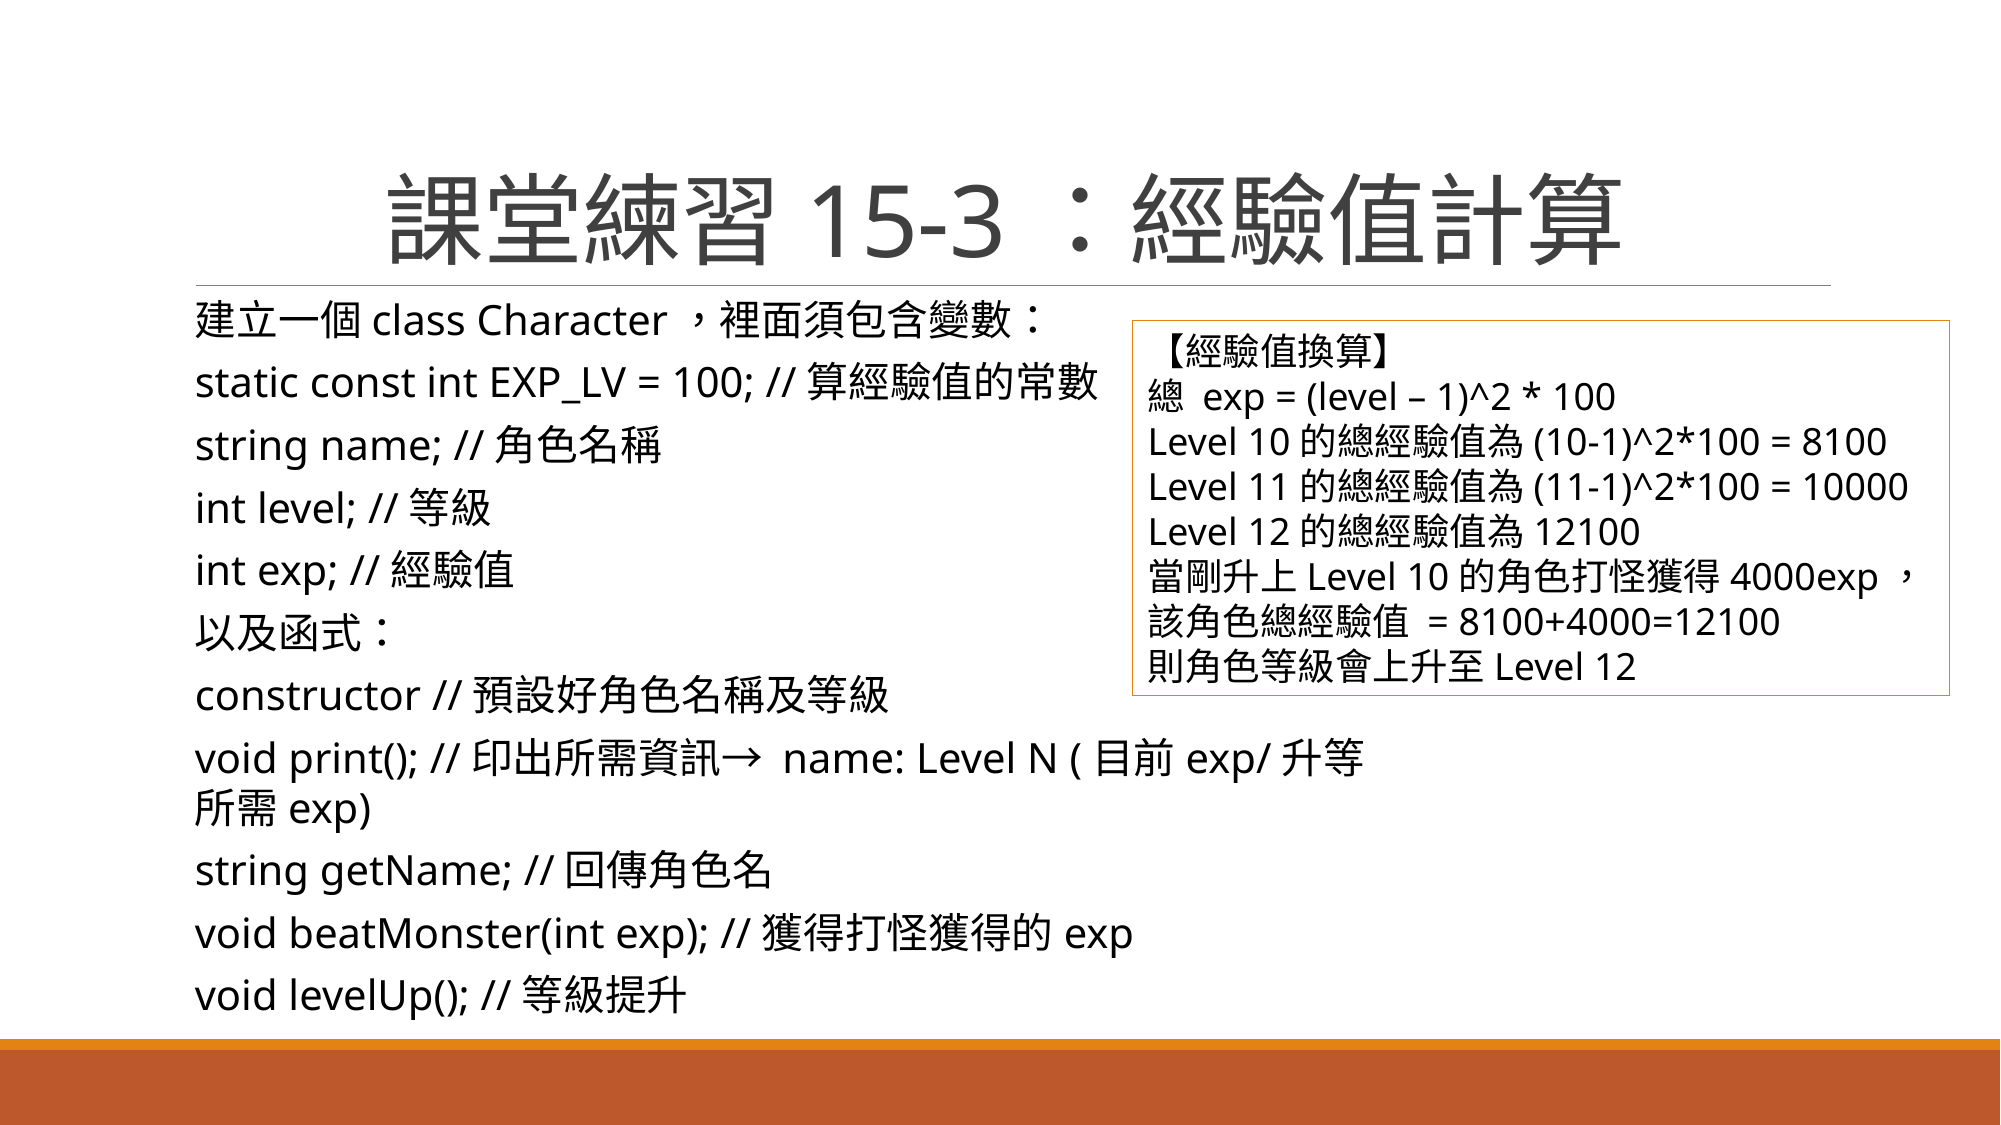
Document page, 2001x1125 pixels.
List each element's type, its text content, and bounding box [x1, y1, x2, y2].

text_box 建立一個class Character，裡面須包含變數： static const int EXP_LV = 100; //算經驗值的常數 string name; //角色名稱 int level; //等級 int exp; //經驗值 以及函式： constructor //預設好角色名稱及等級 void print(); //印出所需資訊→ name: Level N (目前exp/升等所需exp) string getName; //回傳角色名 void beatMonster(int exp); //獲得打怪獲得的exp void levelUp(); //等級提升 [179, 286, 1404, 1090]
text_box 【經驗值換算】 總 exp = (level – 1)^2 * 100 Level 10的總經驗值為(10-1)^2*100 = 8100 Level 11的總經驗值為(11-1)^2*100 = 10000 Level 12的總經驗值為12100 當剛升上Level 10的角色打怪獲得4000exp， 該角色總經驗值 = 8100+4000=12100 則角色等級會上升至Level 12 [1404, 320, 1950, 696]
title 課堂練習15-3：經驗值計算 [180, 47, 1830, 285]
